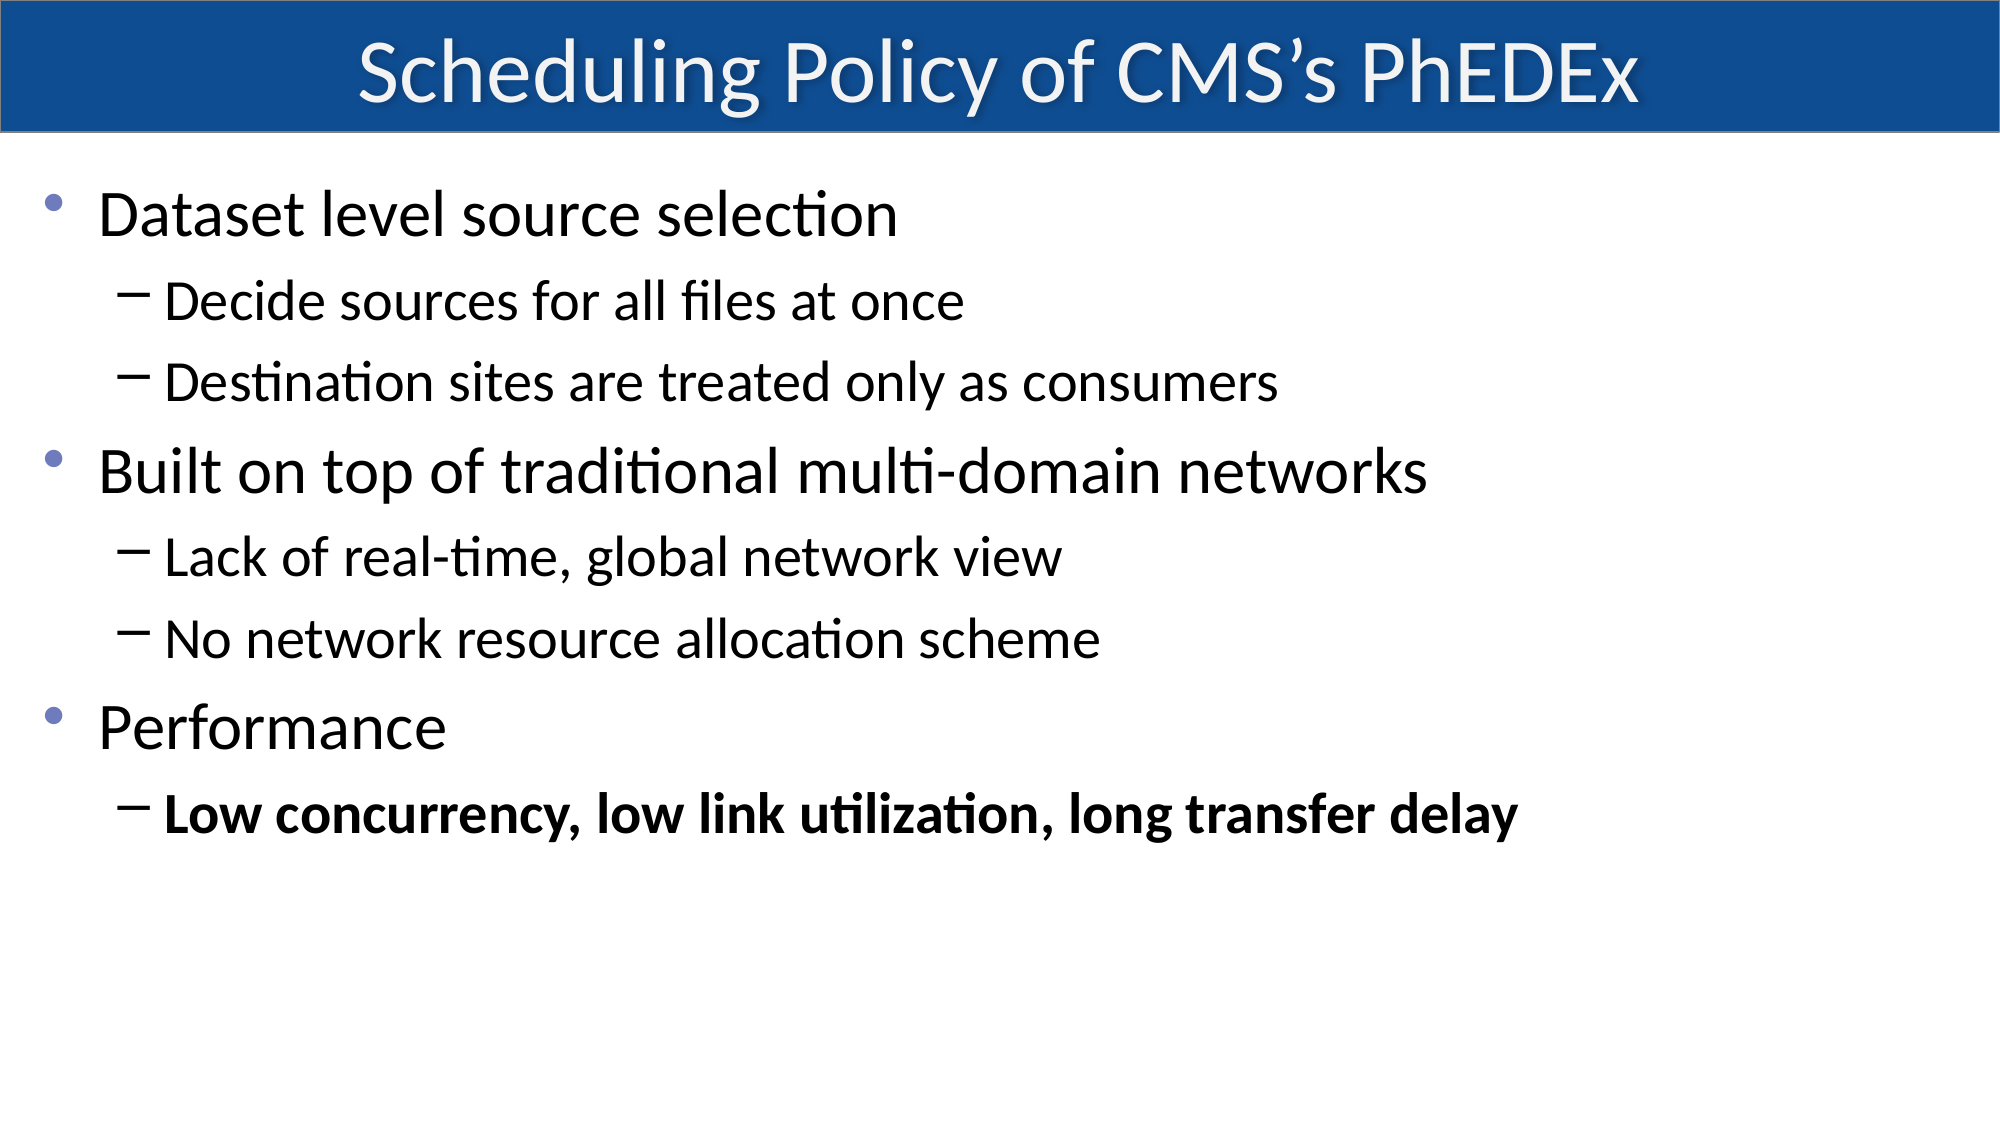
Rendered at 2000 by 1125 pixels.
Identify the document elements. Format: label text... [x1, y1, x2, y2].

list Dataset level source selection Decide sources for all files at once Destination sites are treated only as consumers Built on top of traditional multi-domain networks Lack of real-time, global network view No network resource allocation scheme Performance Low concurrency, low link utilization, long transfer delay [27, 162, 1965, 1038]
title Scheduling Policy of CMS’s PhEDEx [0, 0, 2000, 133]
